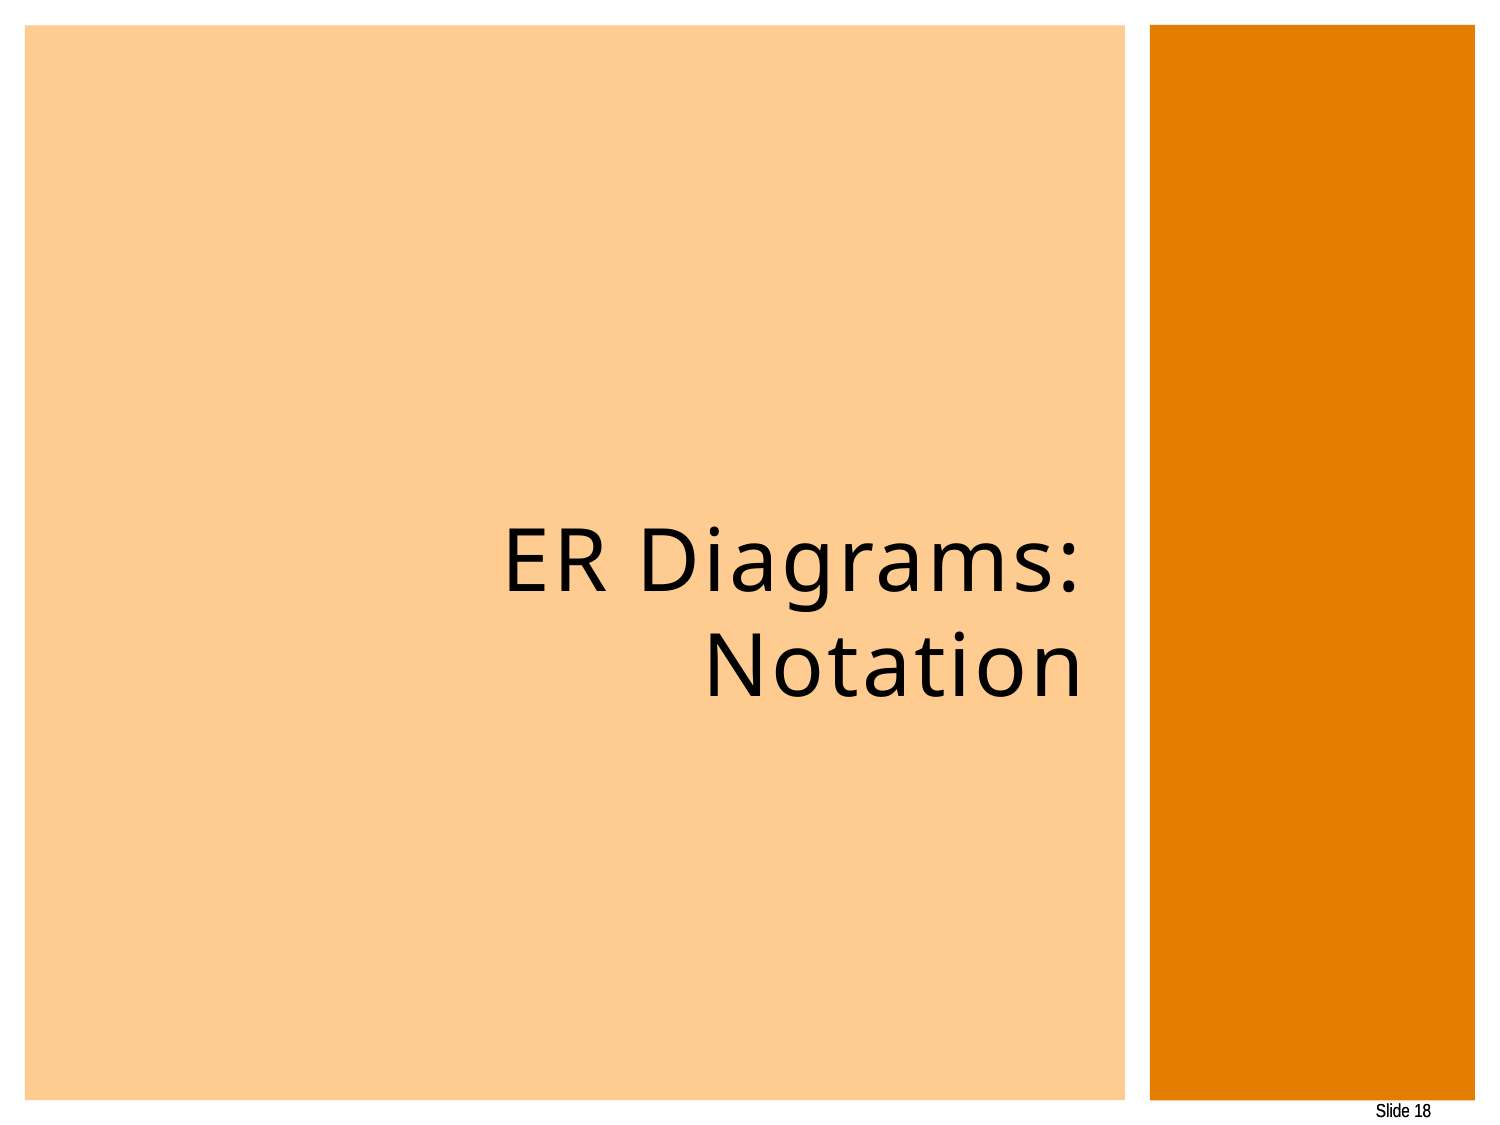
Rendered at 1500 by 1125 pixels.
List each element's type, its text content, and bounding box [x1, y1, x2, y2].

title ER Diagrams: Notation [62, 474, 1100, 745]
